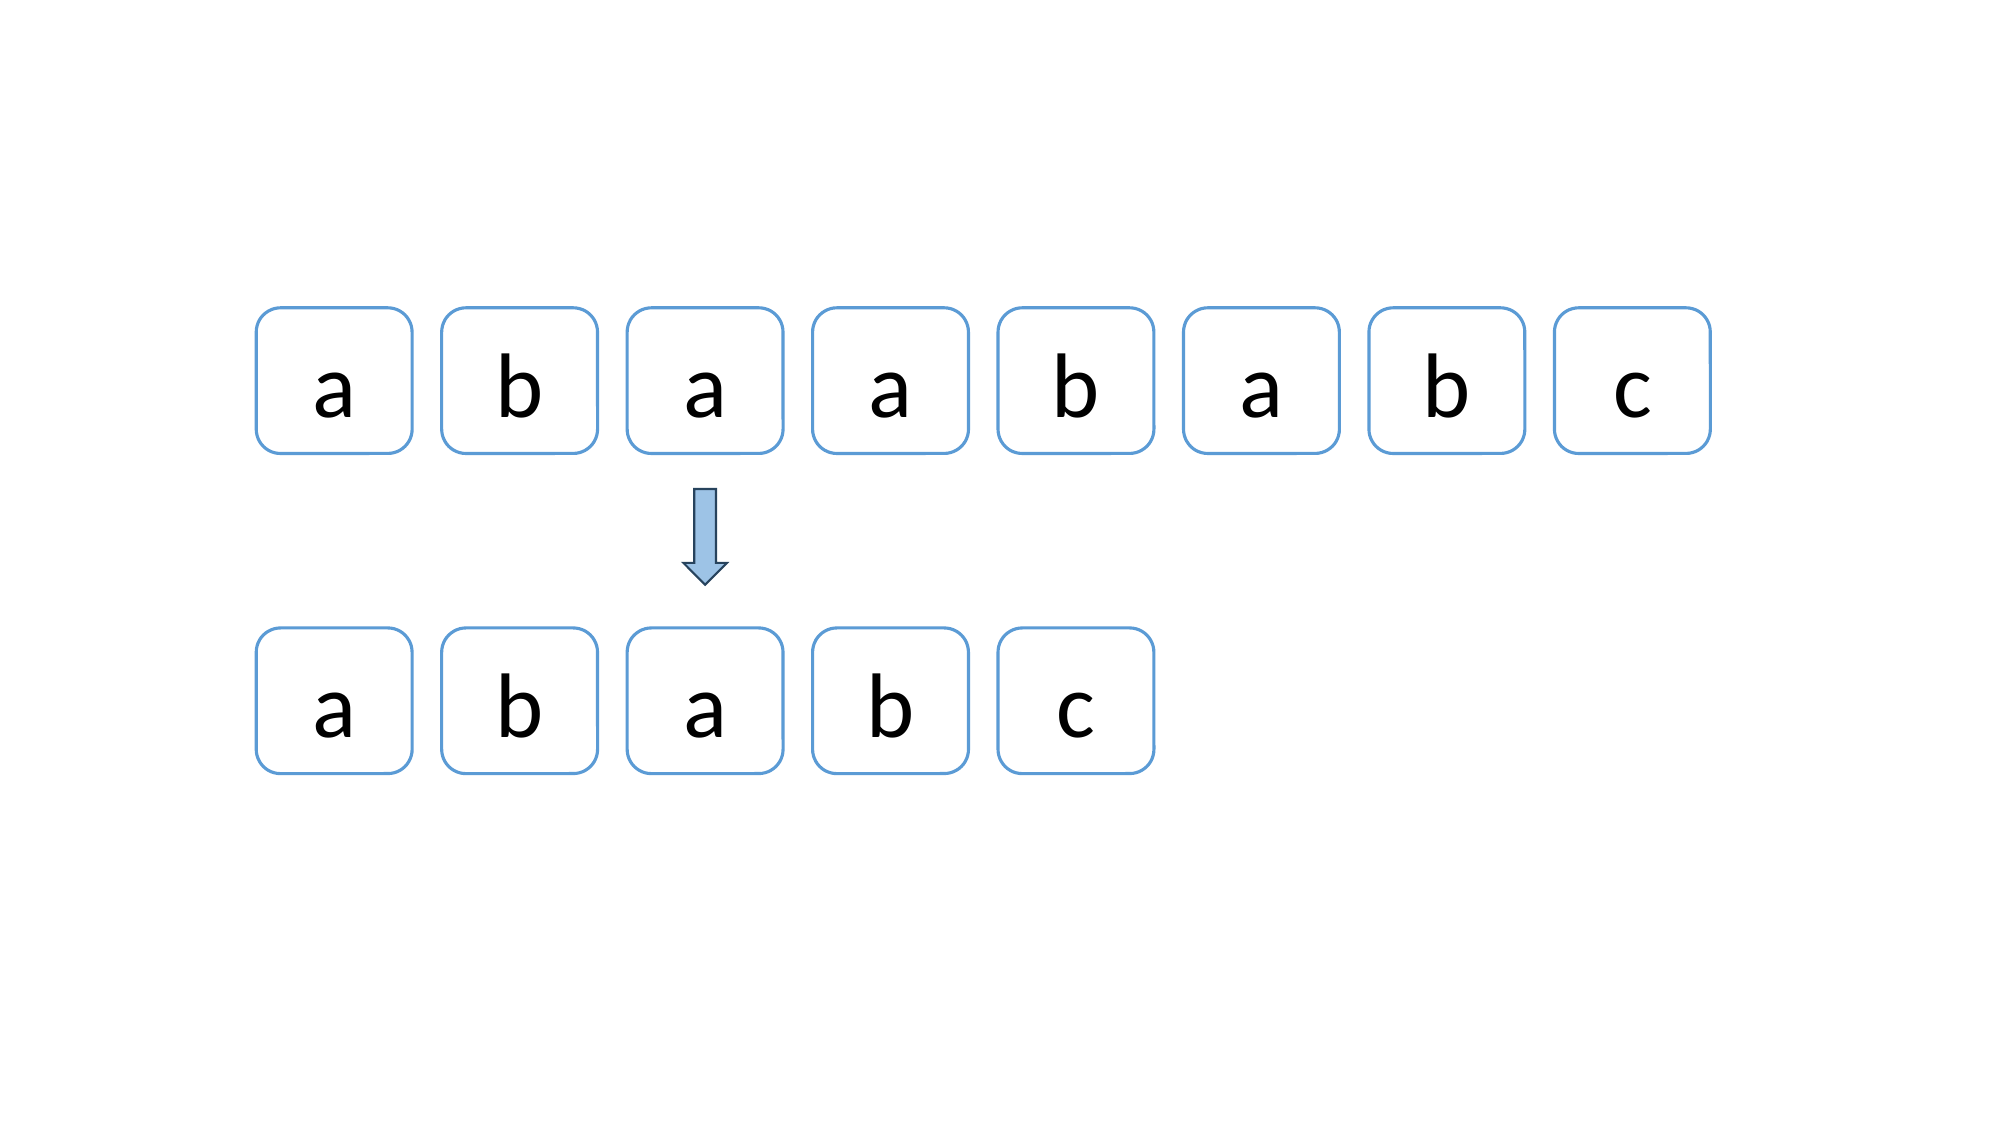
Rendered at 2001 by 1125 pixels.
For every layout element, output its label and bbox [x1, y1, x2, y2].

text_box [680, 487, 730, 587]
text_box [256, 627, 1154, 774]
text_box [256, 307, 1711, 454]
